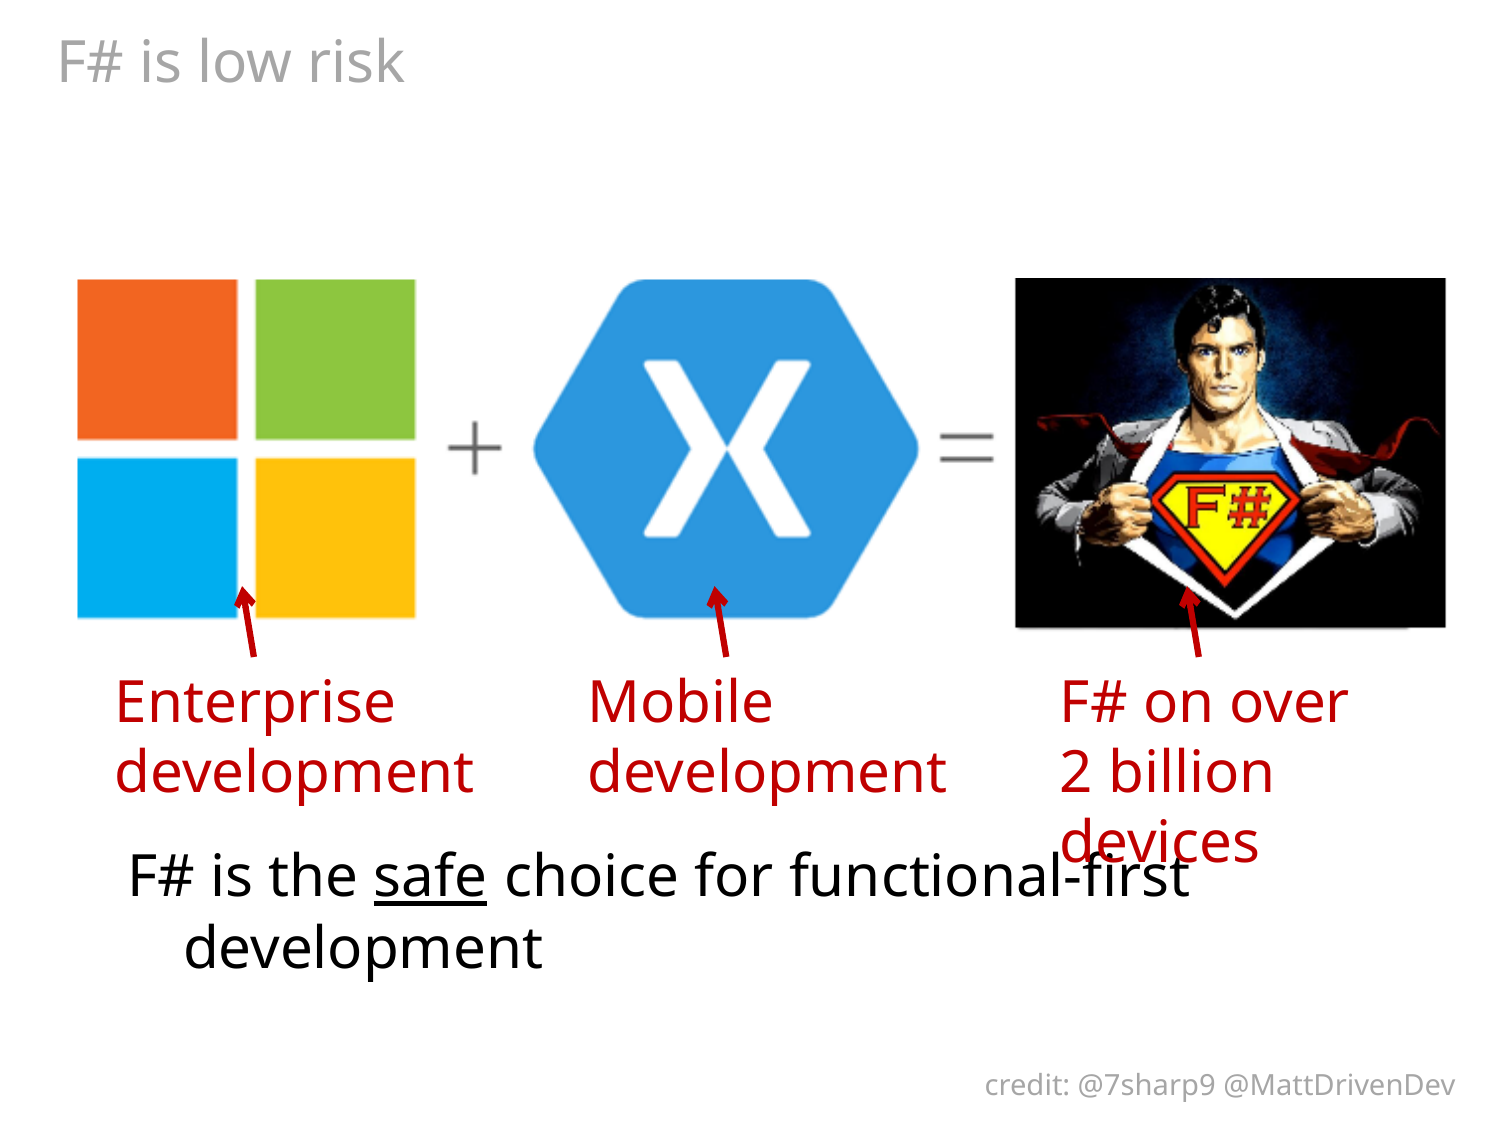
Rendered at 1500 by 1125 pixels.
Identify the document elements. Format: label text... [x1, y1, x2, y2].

title F# is low risk [41, 19, 1459, 100]
picture [76, 278, 1460, 650]
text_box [100, 585, 491, 814]
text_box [1045, 585, 1436, 814]
text_box credit: @7sharp9 @MattDrivenDev [679, 1058, 1471, 1109]
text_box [572, 585, 963, 814]
list F# is the safe choice for functional-first development [112, 822, 1412, 988]
